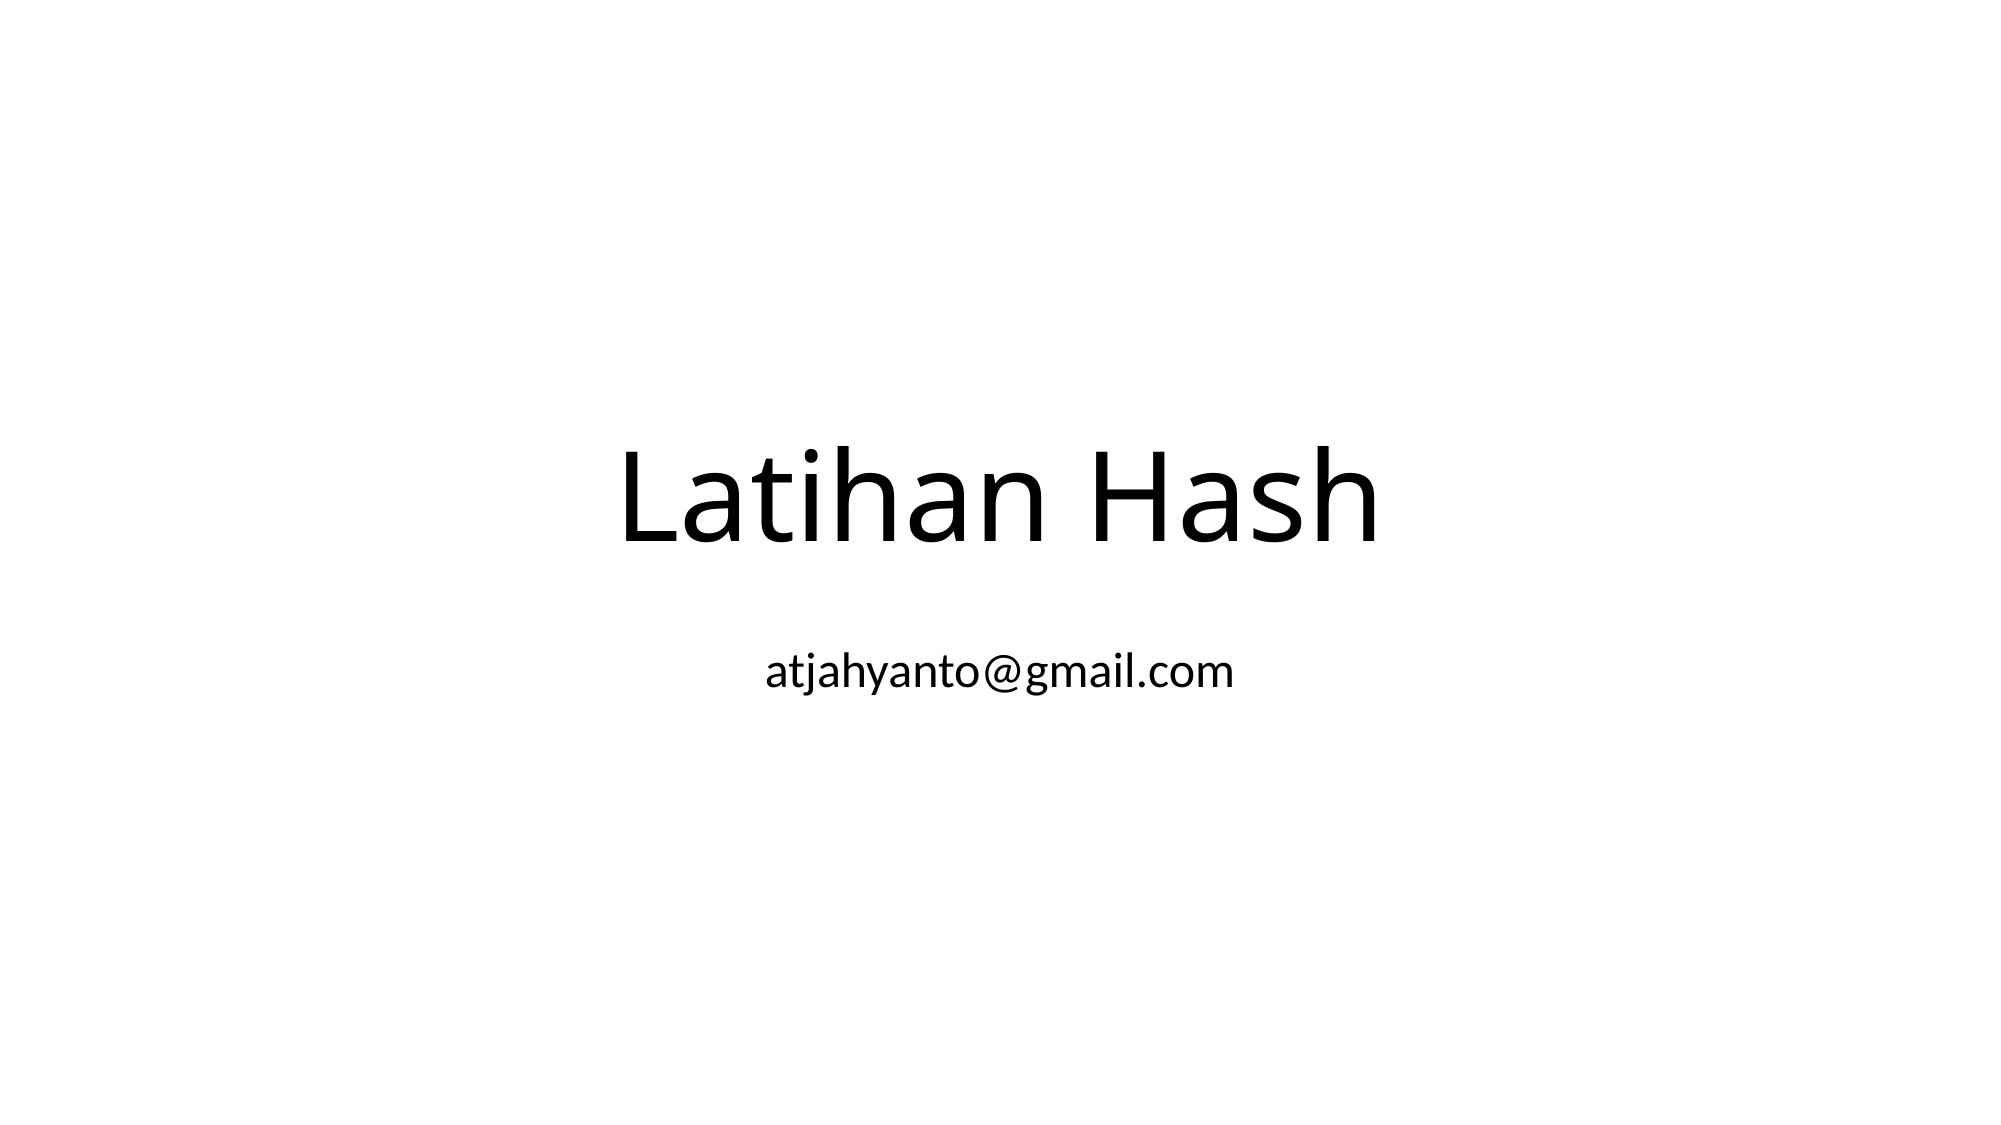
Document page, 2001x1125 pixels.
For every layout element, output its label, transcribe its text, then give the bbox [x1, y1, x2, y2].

title Latihan Hash [249, 184, 1750, 576]
subtitle atjahyanto@gmail.com [249, 637, 1750, 863]
